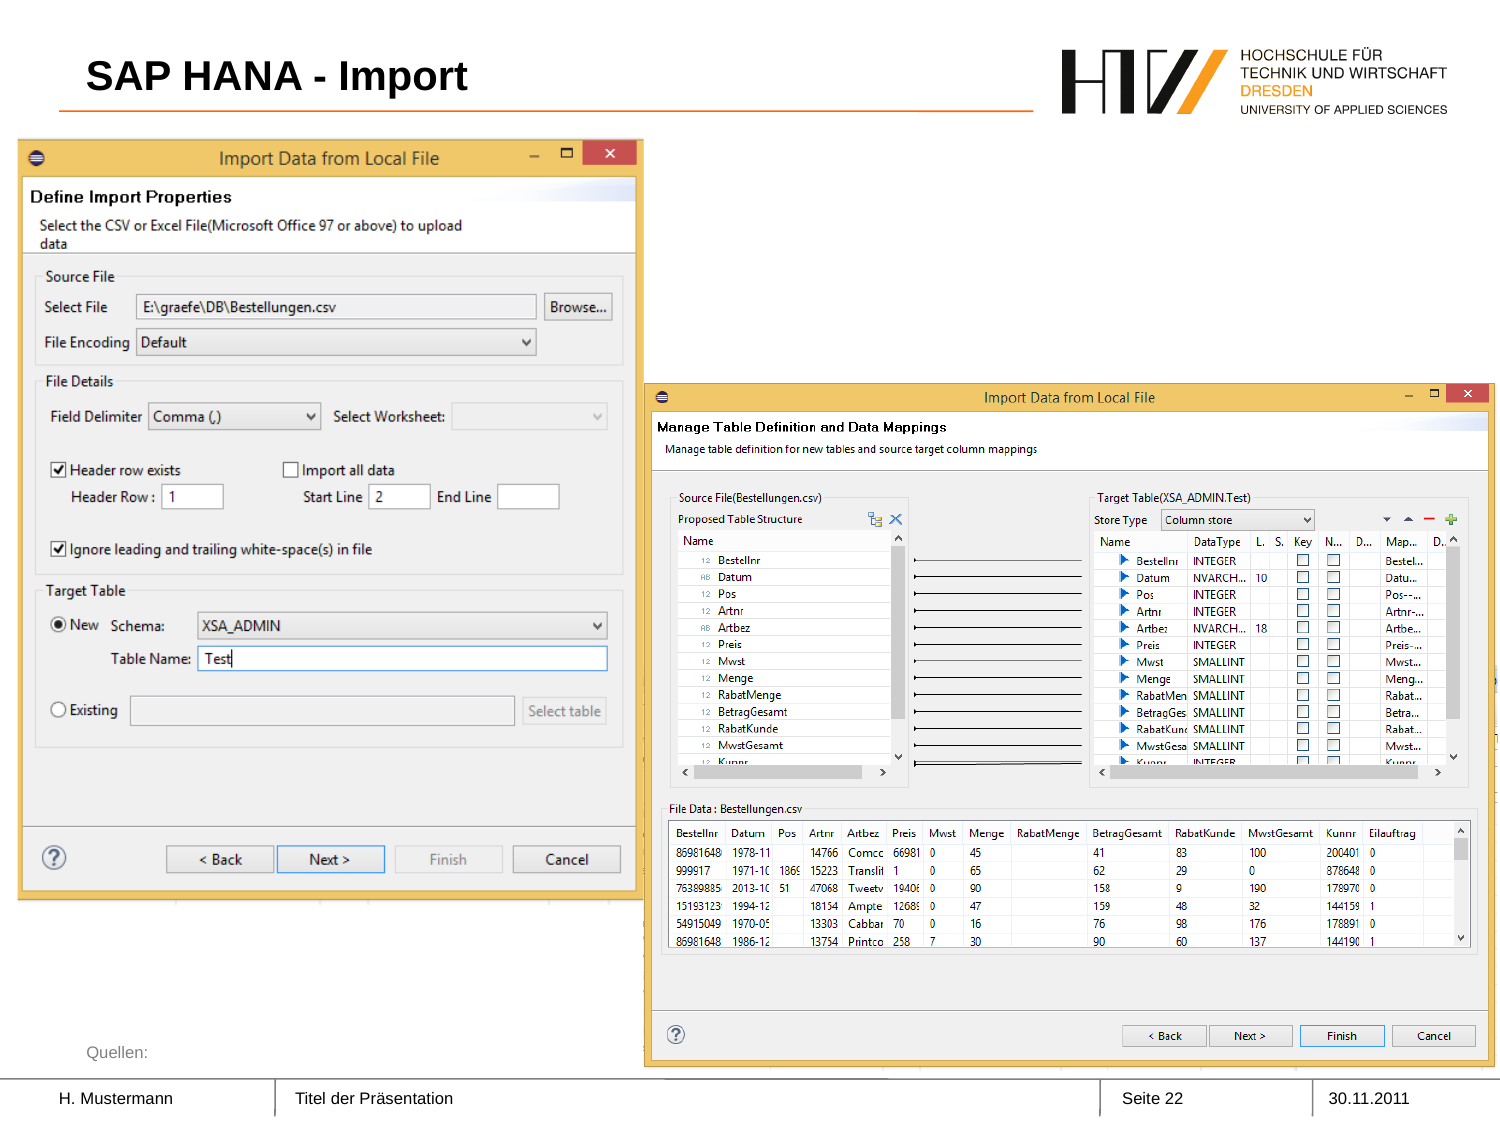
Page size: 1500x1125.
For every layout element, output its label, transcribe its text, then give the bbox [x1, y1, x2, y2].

text_box Quellen: [71, 1034, 173, 1070]
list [17, 136, 644, 906]
picture [643, 382, 1498, 1071]
title SAP HANA - Import [70, 29, 1040, 117]
picture [1062, 47, 1447, 114]
